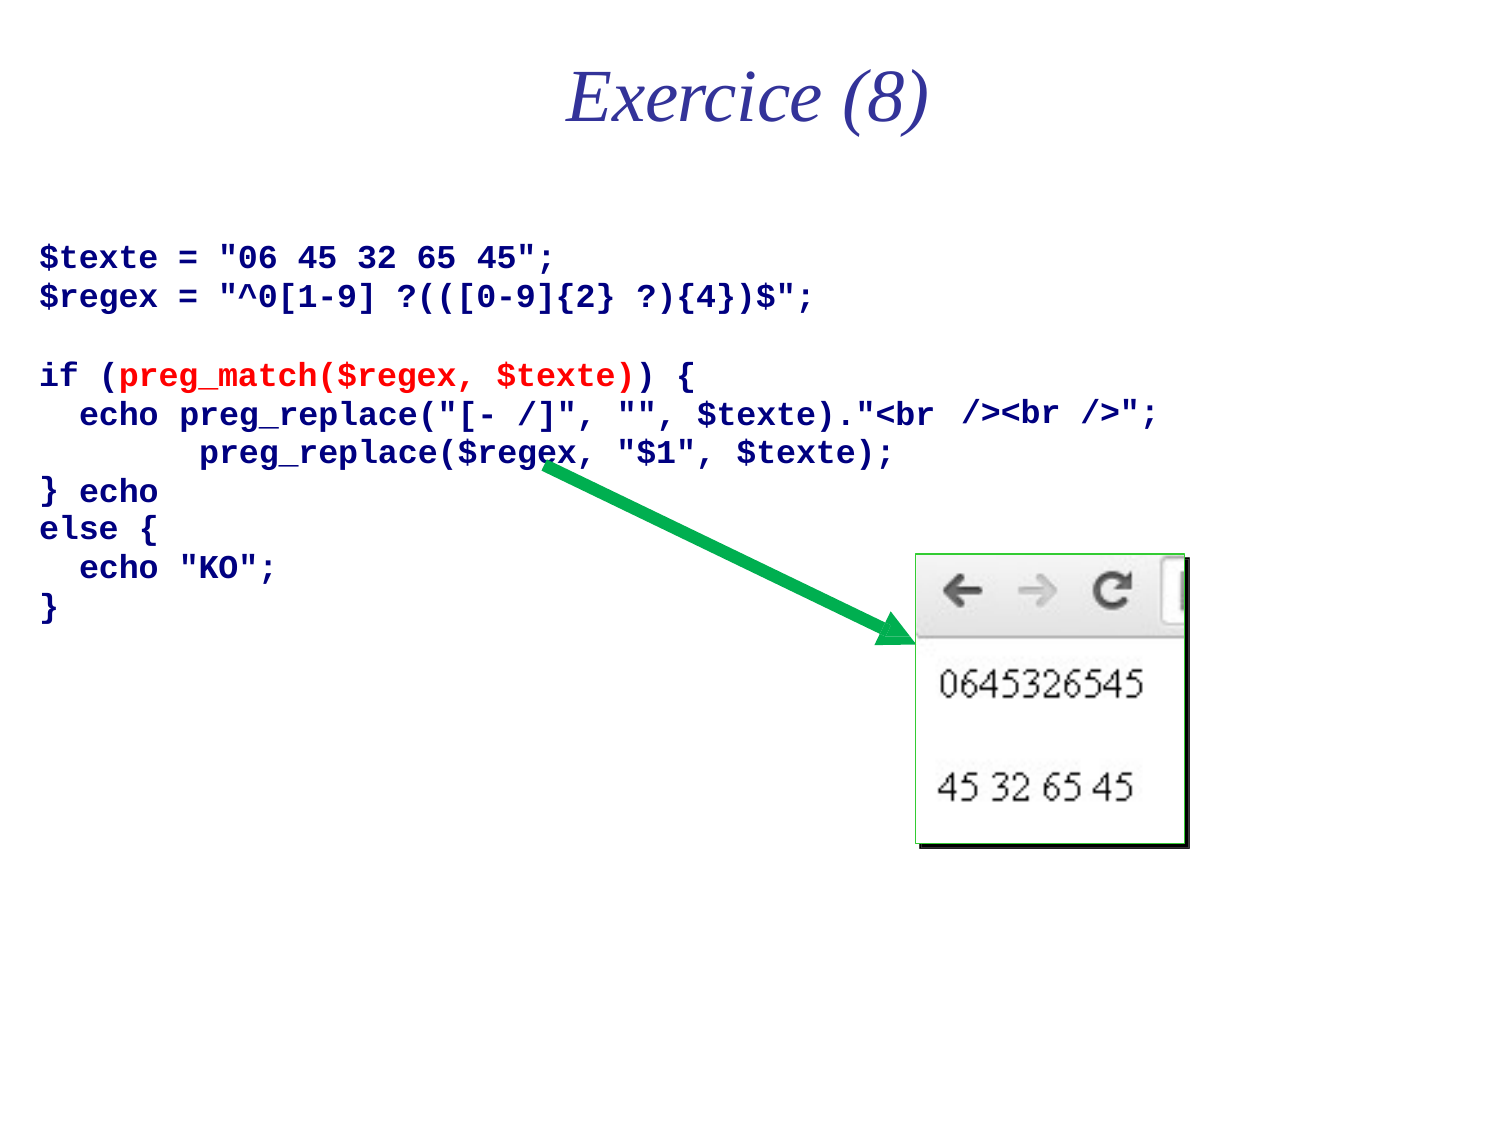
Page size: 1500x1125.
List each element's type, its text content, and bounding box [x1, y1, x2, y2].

text_box } else { echo "KO"; } [37, 468, 282, 625]
text_box /><br />"; [958, 390, 1164, 431]
text_box [919, 557, 1190, 849]
text_box [915, 553, 1185, 844]
text_box echo echo [77, 392, 162, 468]
text_box preg_replace("[- /]", "", $texte)."<br preg_replace($regex, "$1", $texte); [177, 392, 943, 471]
text_box $texte = "06 45 32 65 45"; $regex = "^0[1-9] ?(([0-9]{2} ?){4})$"; if (preg_match($regex, $texte)) { [37, 235, 823, 394]
text_box [541, 459, 915, 646]
title Exercice (8) [41, 46, 1458, 235]
